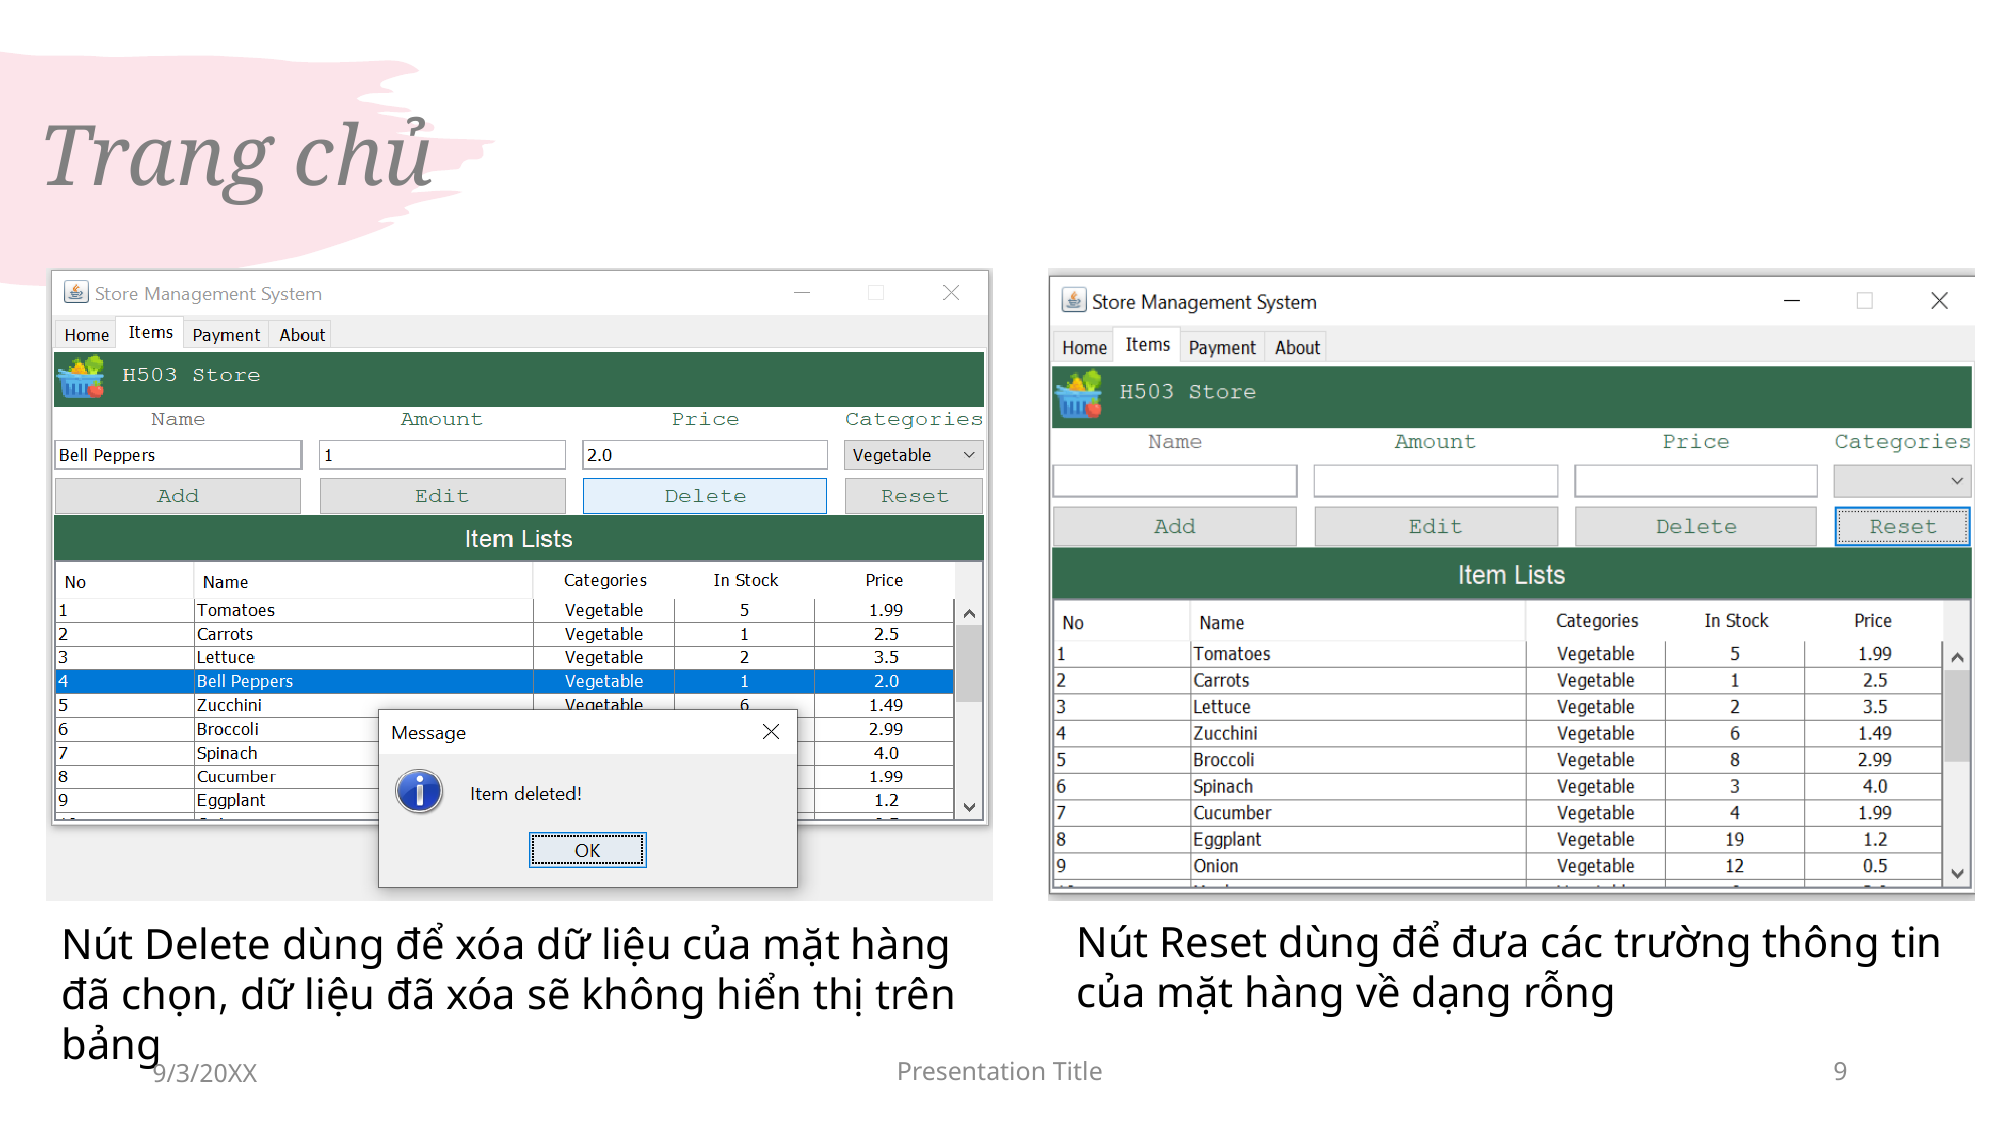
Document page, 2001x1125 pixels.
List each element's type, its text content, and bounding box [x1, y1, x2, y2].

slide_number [137, 1042, 588, 1103]
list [1048, 268, 1975, 901]
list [46, 268, 993, 901]
list Nút Delete dùng để xóa dữ liệu của mặt hàng đã chọn, dữ liệu đã xóa sẽ không hiển thị trên bảng [46, 919, 1000, 1076]
title Trang chủ [24, 88, 501, 230]
footer Presentation Title [662, 1042, 1338, 1103]
list Nút Reset dùng để đưa các trường thông tin của mặt hàng về dạng rỗng [1061, 941, 1975, 1024]
slide_number 9 [1412, 1042, 1863, 1103]
